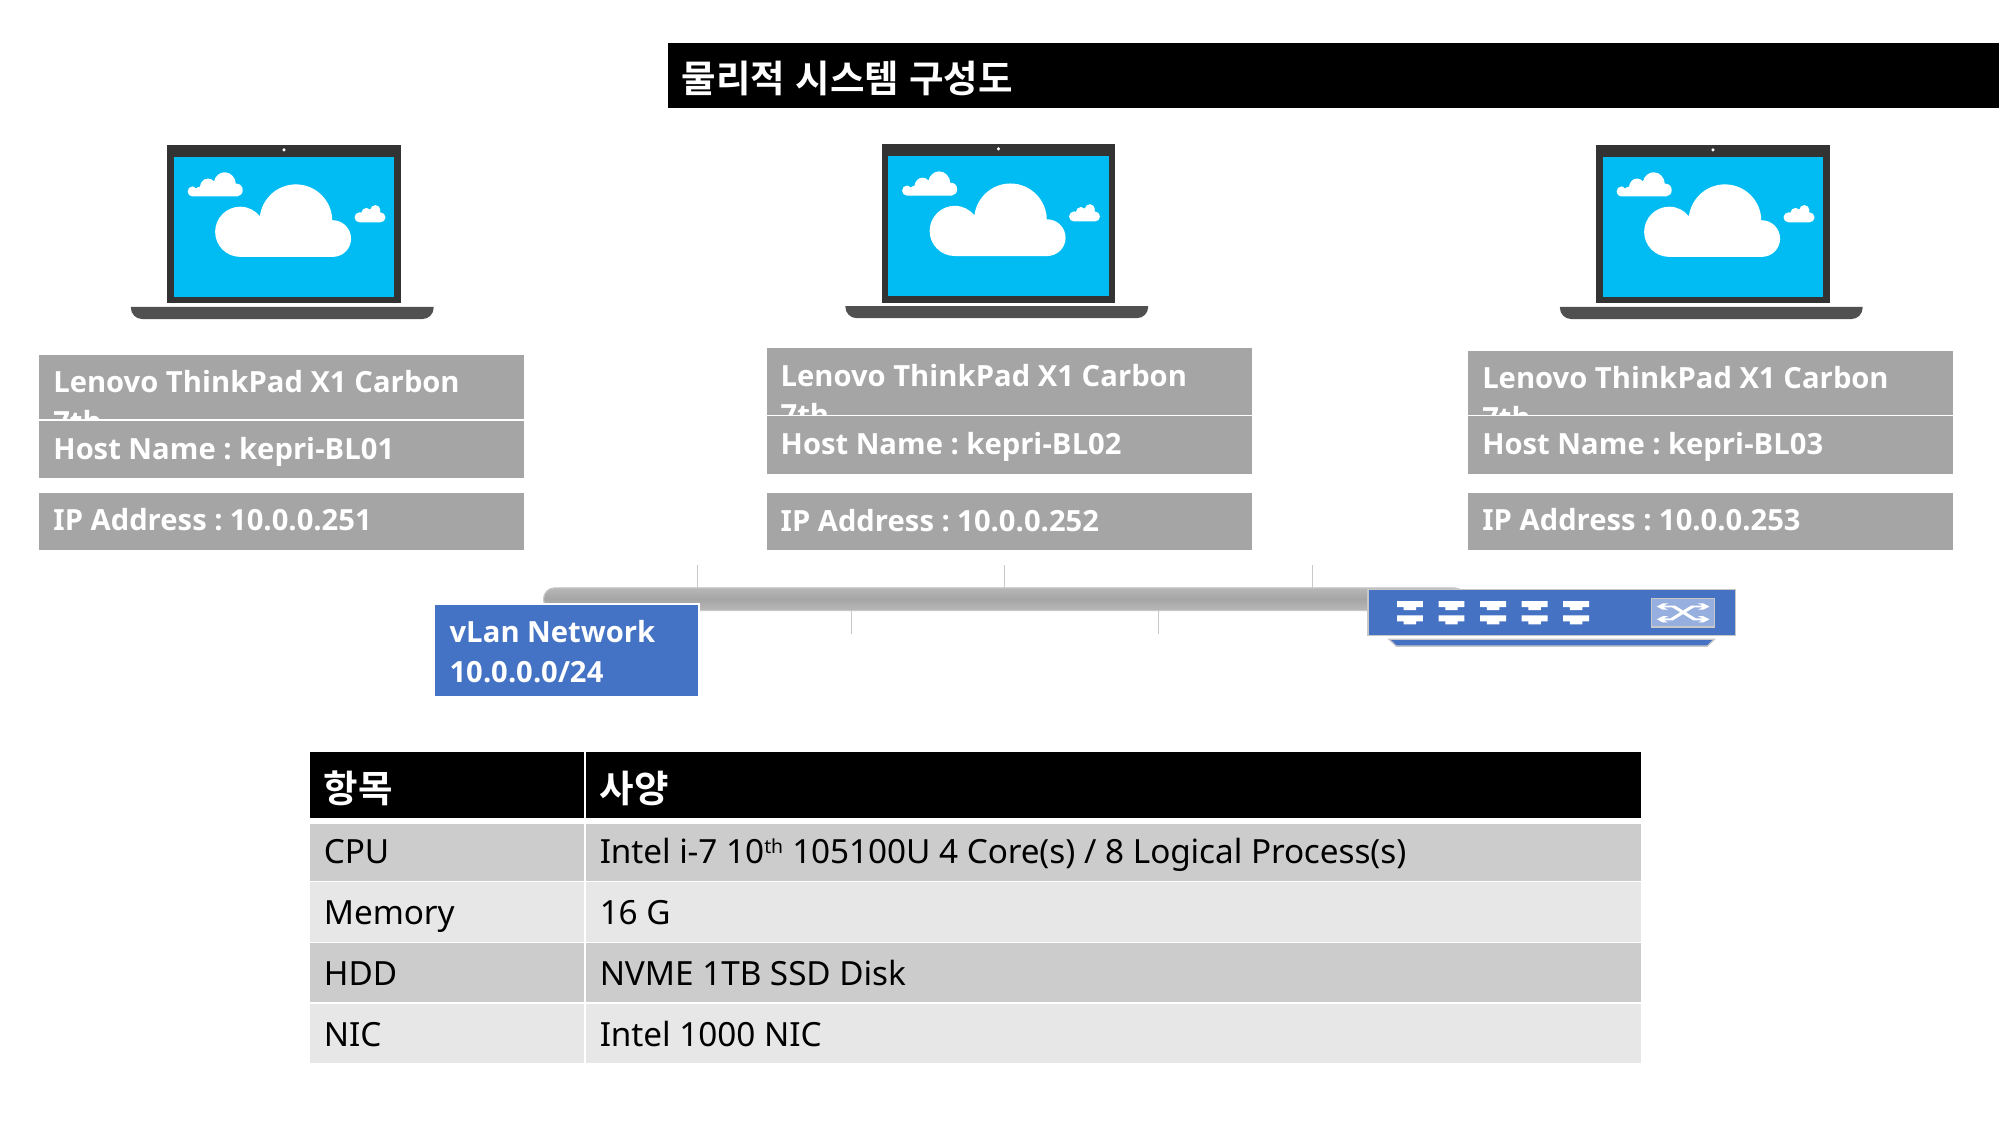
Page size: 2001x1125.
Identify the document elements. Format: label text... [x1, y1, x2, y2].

table_cell HDD [310, 943, 584, 1002]
table_header 항목 [310, 752, 584, 818]
picture [843, 141, 1149, 319]
table_cell Intel i-7 10th 105100U 4 Core(s) / 8 Logical Process(s) [586, 824, 1641, 881]
table_header Host Name : kepri-BL02 [767, 416, 1252, 474]
table_cell NVME 1TB SSD Disk [586, 943, 1641, 1002]
table_header vLan Network 10.0.0.0/24 [435, 605, 698, 696]
table_header Lenovo ThinkPad X1 Carbon 7th [39, 355, 524, 419]
table_cell Memory [310, 882, 584, 942]
table_cell CPU [310, 824, 584, 881]
table_header IP Address : 10.0.0.253 [1468, 493, 1953, 550]
table_header Lenovo ThinkPad X1 Carbon 7th [767, 348, 1252, 415]
table_header 사양 [586, 752, 1641, 818]
table_header IP Address : 10.0.0.252 [767, 493, 1252, 550]
table_header Lenovo ThinkPad X1 Carbon 7th [1468, 351, 1953, 415]
picture [128, 142, 435, 320]
picture [1557, 142, 1864, 320]
table_cell 16 G [586, 882, 1641, 942]
table_header 물리적 시스템 구성도 [668, 43, 1999, 108]
table_header Host Name : kepri-BL01 [39, 421, 524, 478]
table_header IP Address : 10.0.0.251 [39, 493, 524, 550]
picture [536, 561, 1737, 647]
table_header Host Name : kepri-BL03 [1468, 416, 1953, 474]
table_cell Intel 1000 NIC [586, 1004, 1641, 1063]
table_cell NIC [310, 1004, 584, 1063]
